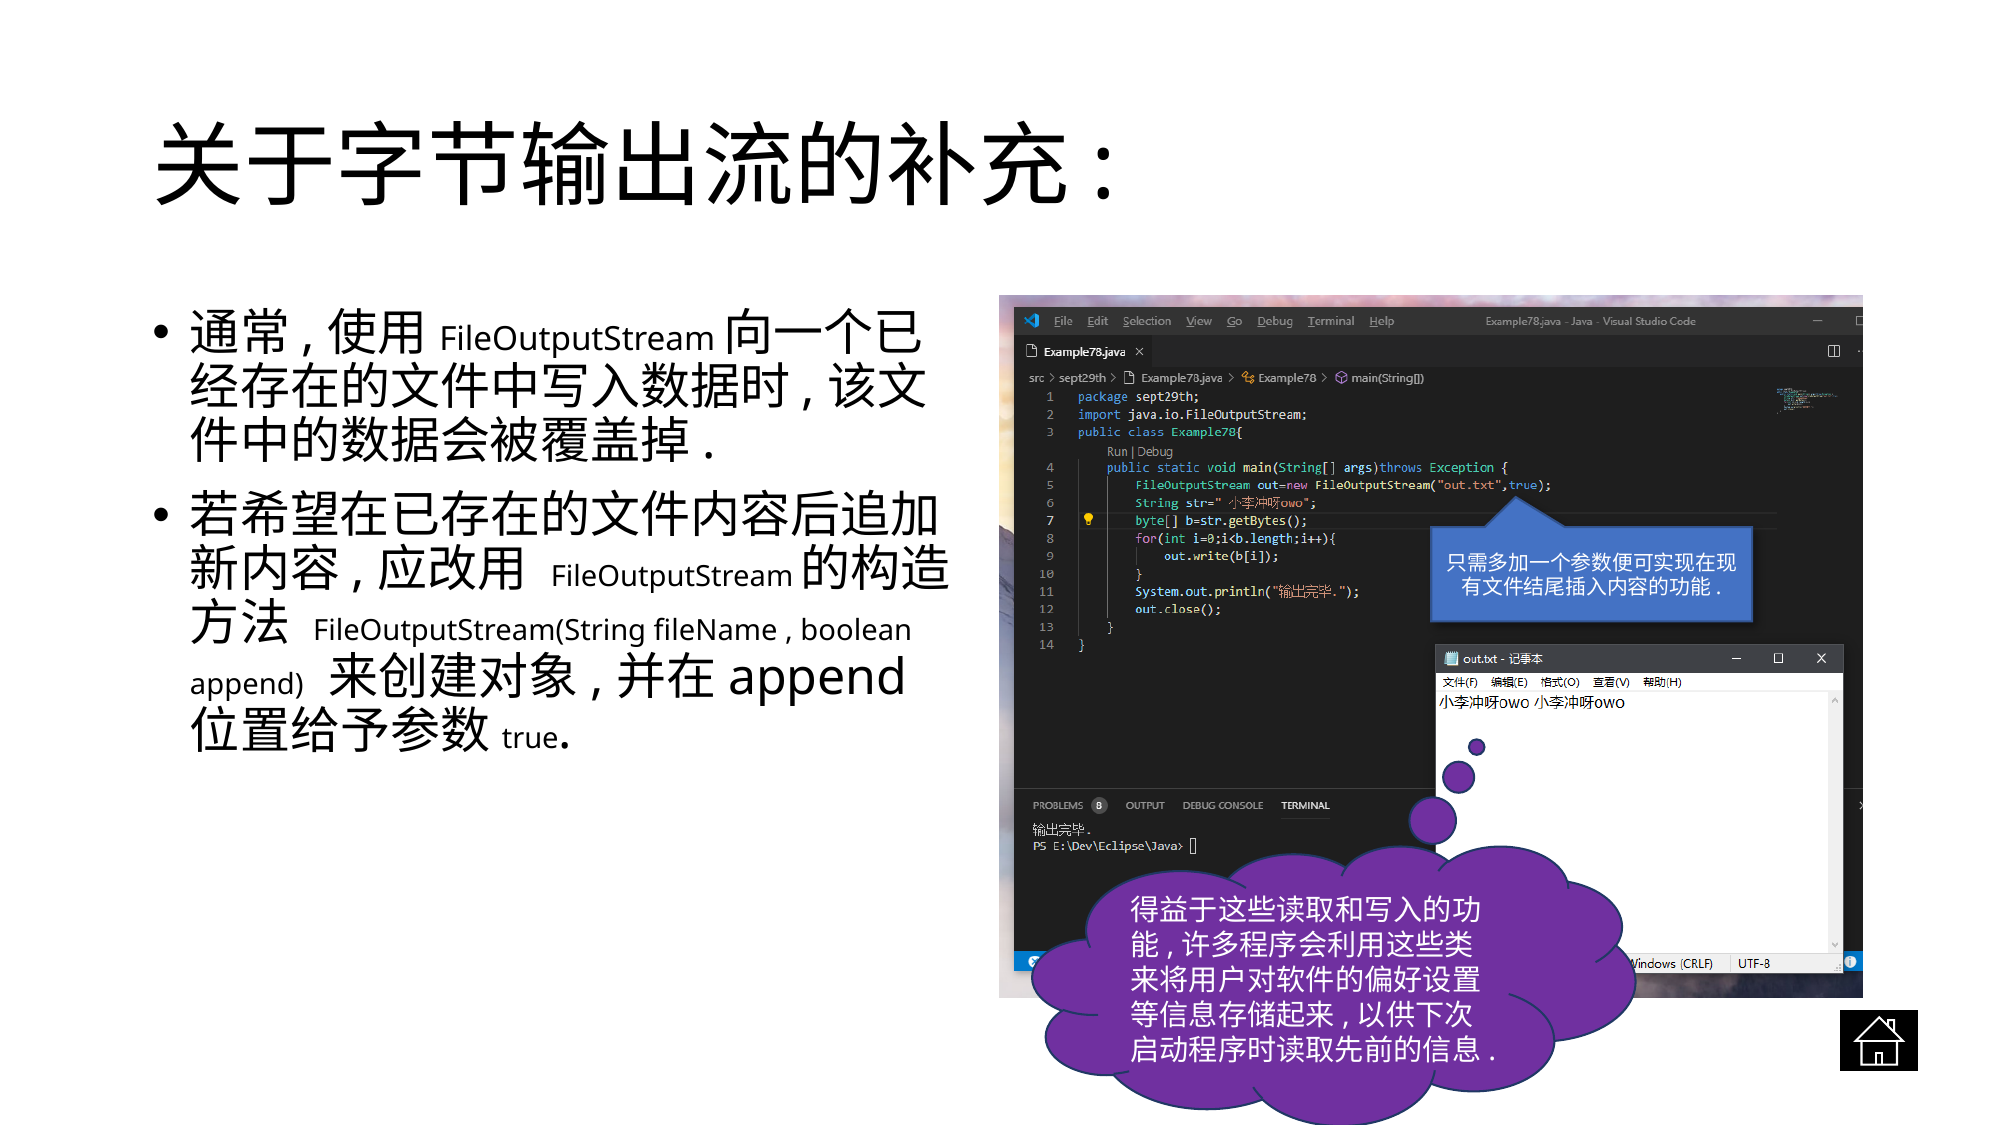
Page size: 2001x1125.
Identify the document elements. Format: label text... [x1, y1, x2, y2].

title 关于字节输出流的补充: [137, 59, 1863, 278]
text_box [1838, 1008, 1921, 1074]
text_box 得益于这些读取和写入的功能,许多程序会利用这些类来将用户对软件的偏好设置等信息存储起来,以供下次启动程序时读取先前的信息. [1039, 998, 1634, 1125]
list 通常,使用FileOutputStream向一个已经存在的文件中写入数据时,该文件中的数据会被覆盖掉. 若希望在已存在的文件内容后追加新内容,应改用 FileOutputStream的构造方法 FileOutputStream(String fileName , boolean append) 来创建对象,并在append位置给予参数true. [137, 299, 968, 1014]
picture [999, 295, 1863, 998]
